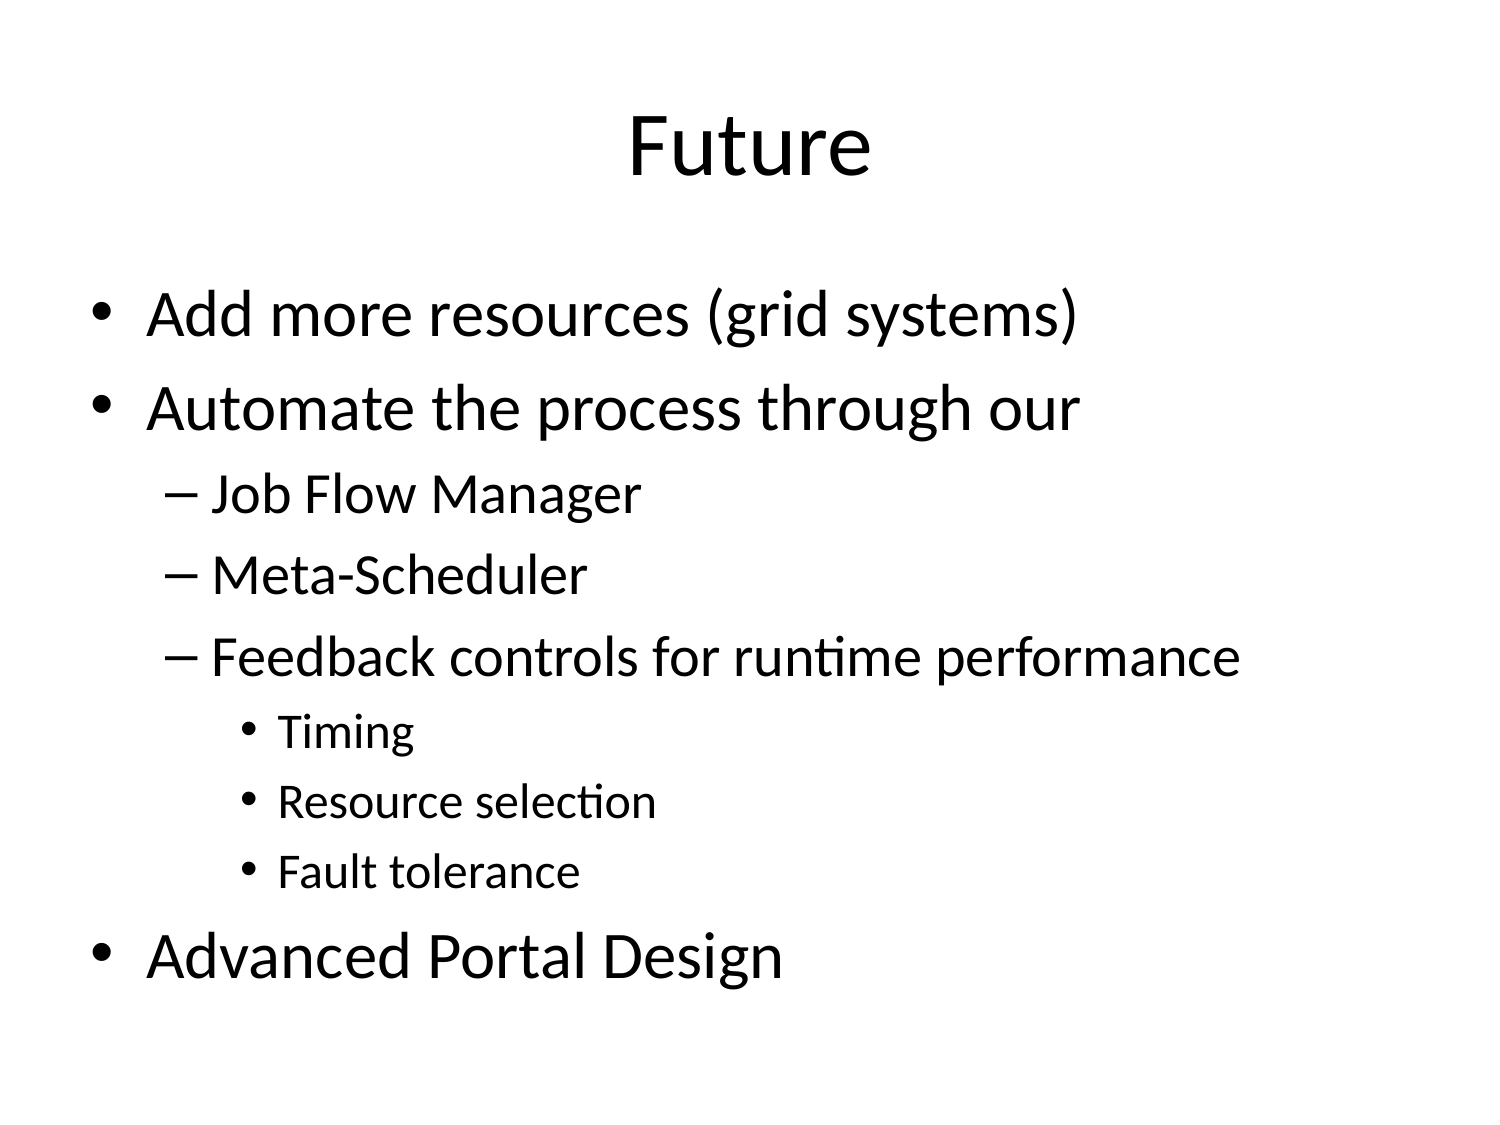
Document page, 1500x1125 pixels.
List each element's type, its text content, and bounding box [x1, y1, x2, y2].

list Add more resources (grid systems) Automate the process through our Job Flow Manager Meta-Scheduler Feedback controls for runtime performance Timing Resource selection Fault tolerance Advanced Portal Design [75, 262, 1425, 1005]
title Future [75, 45, 1425, 233]
